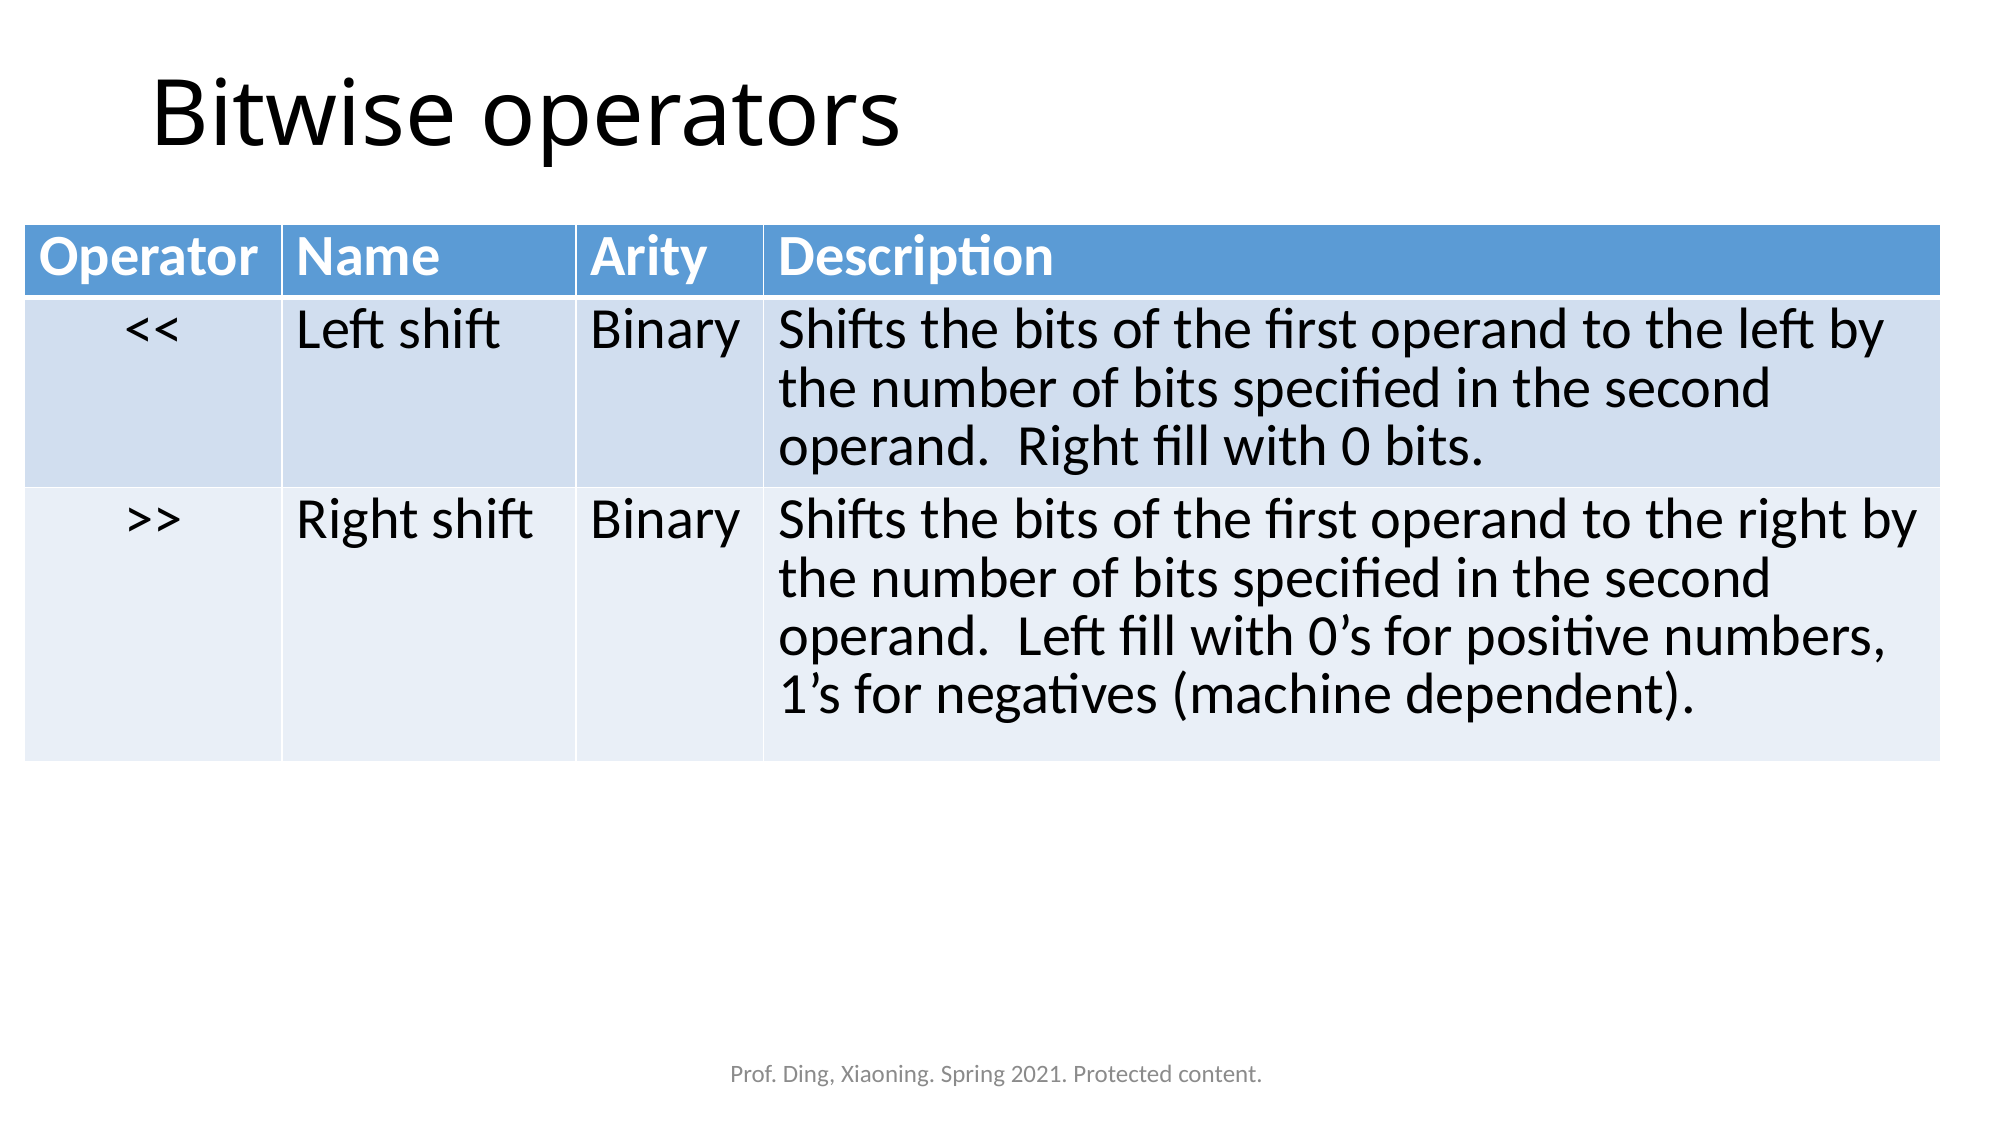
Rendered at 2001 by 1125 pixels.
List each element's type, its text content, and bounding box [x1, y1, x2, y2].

footer Prof. Ding, Xiaoning. Spring 2021. Protected content. [662, 1042, 1338, 1103]
table_cell >> [25, 488, 281, 761]
table_cell Binary [577, 300, 763, 487]
table_cell Binary [577, 488, 763, 761]
table_cell << [25, 300, 281, 487]
table_header Name [283, 225, 575, 295]
table_cell Left shift [283, 300, 575, 487]
table_header Arity [577, 225, 763, 295]
table_cell Shifts the bits of the first operand to the right by the number of bits specified in the second operand. Left fill with 0’s for positive numbers, 1’s for negatives (machine dependent). [764, 488, 1940, 761]
table_cell Right shift [283, 488, 575, 761]
table_header Operator [25, 225, 281, 295]
table_header Description [764, 225, 1940, 295]
table_cell Shifts the bits of the first operand to the left by the number of bits specified in the second operand. Right fill with 0 bits. [764, 300, 1940, 487]
title Bitwise operators [134, 6, 1860, 223]
